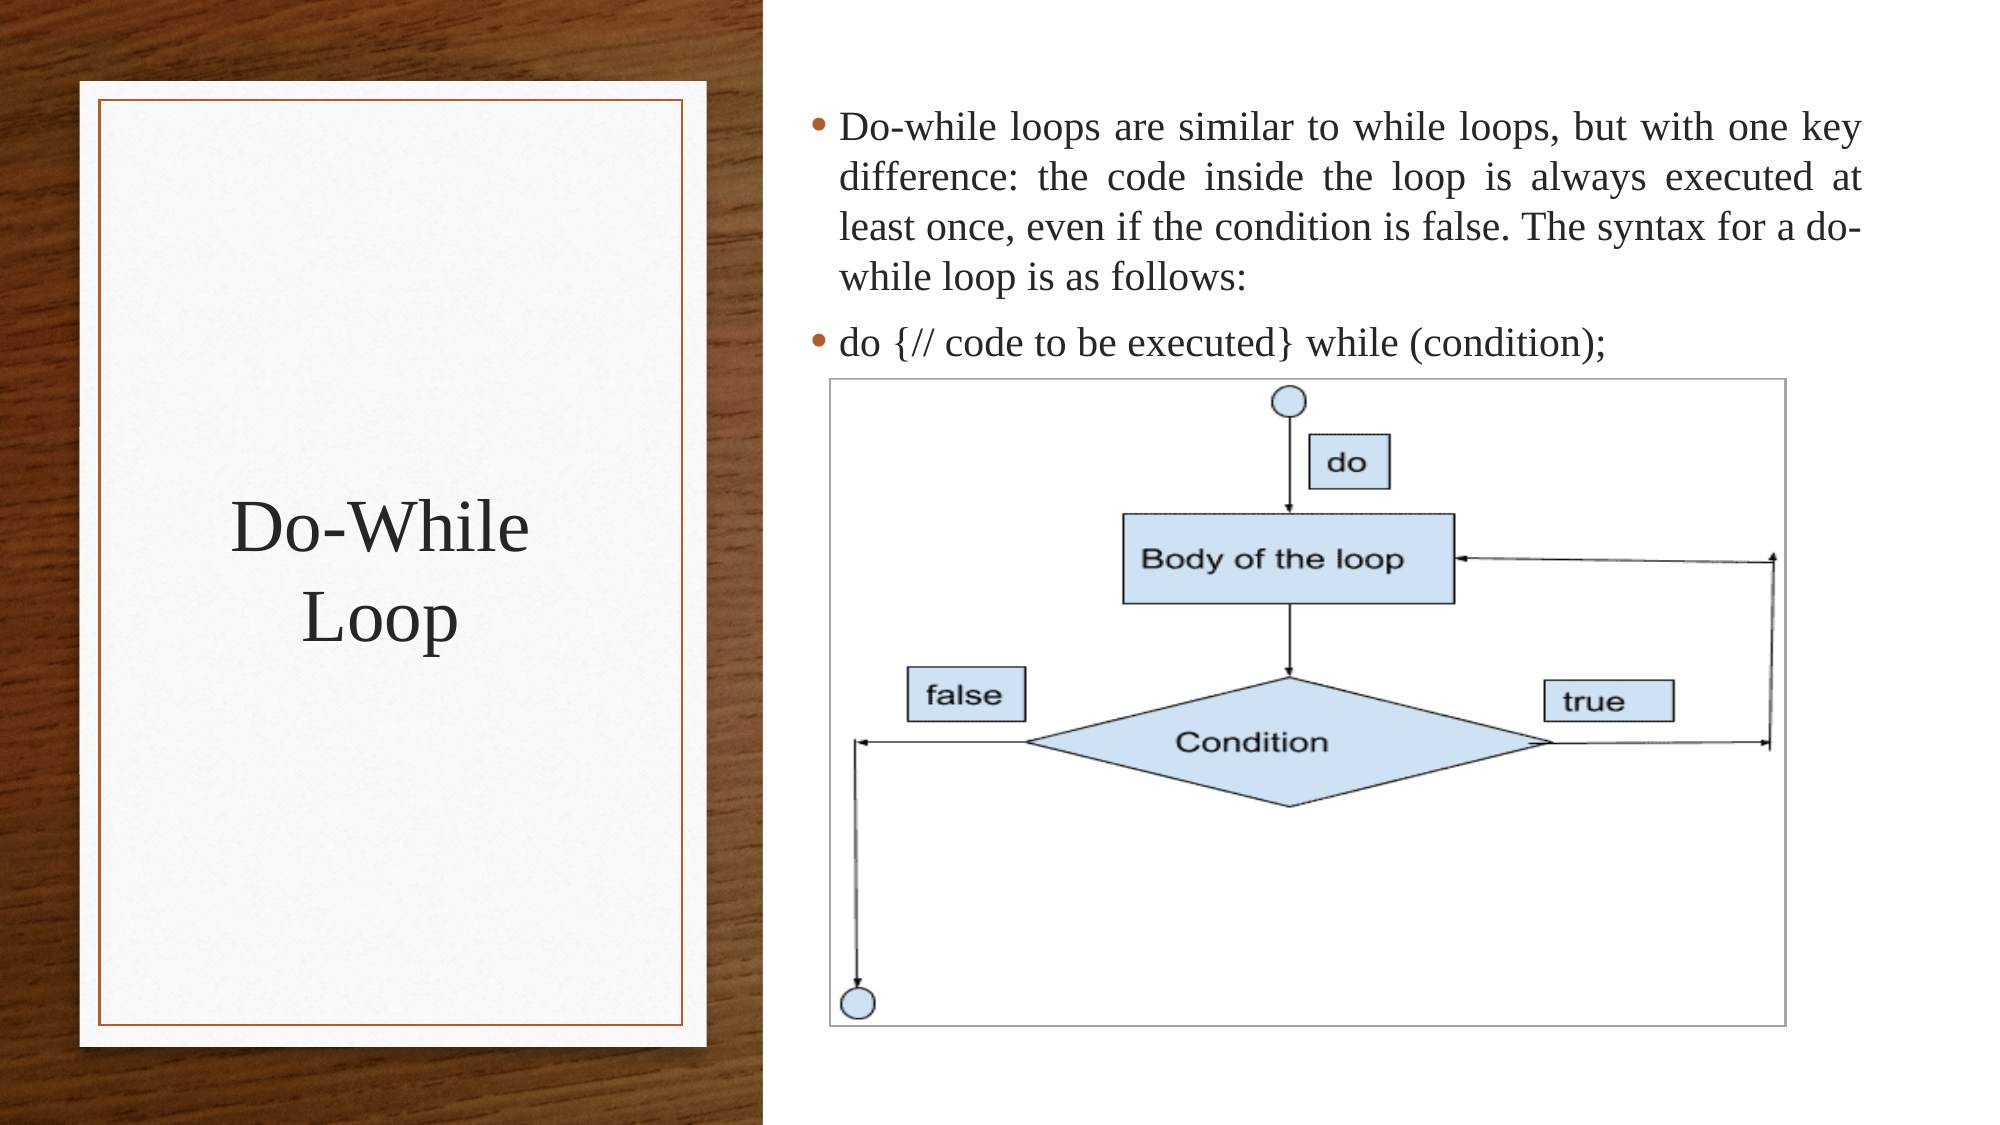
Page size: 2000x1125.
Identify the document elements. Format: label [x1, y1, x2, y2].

text_box [0, 0, 2000, 1125]
list [829, 378, 1787, 1027]
